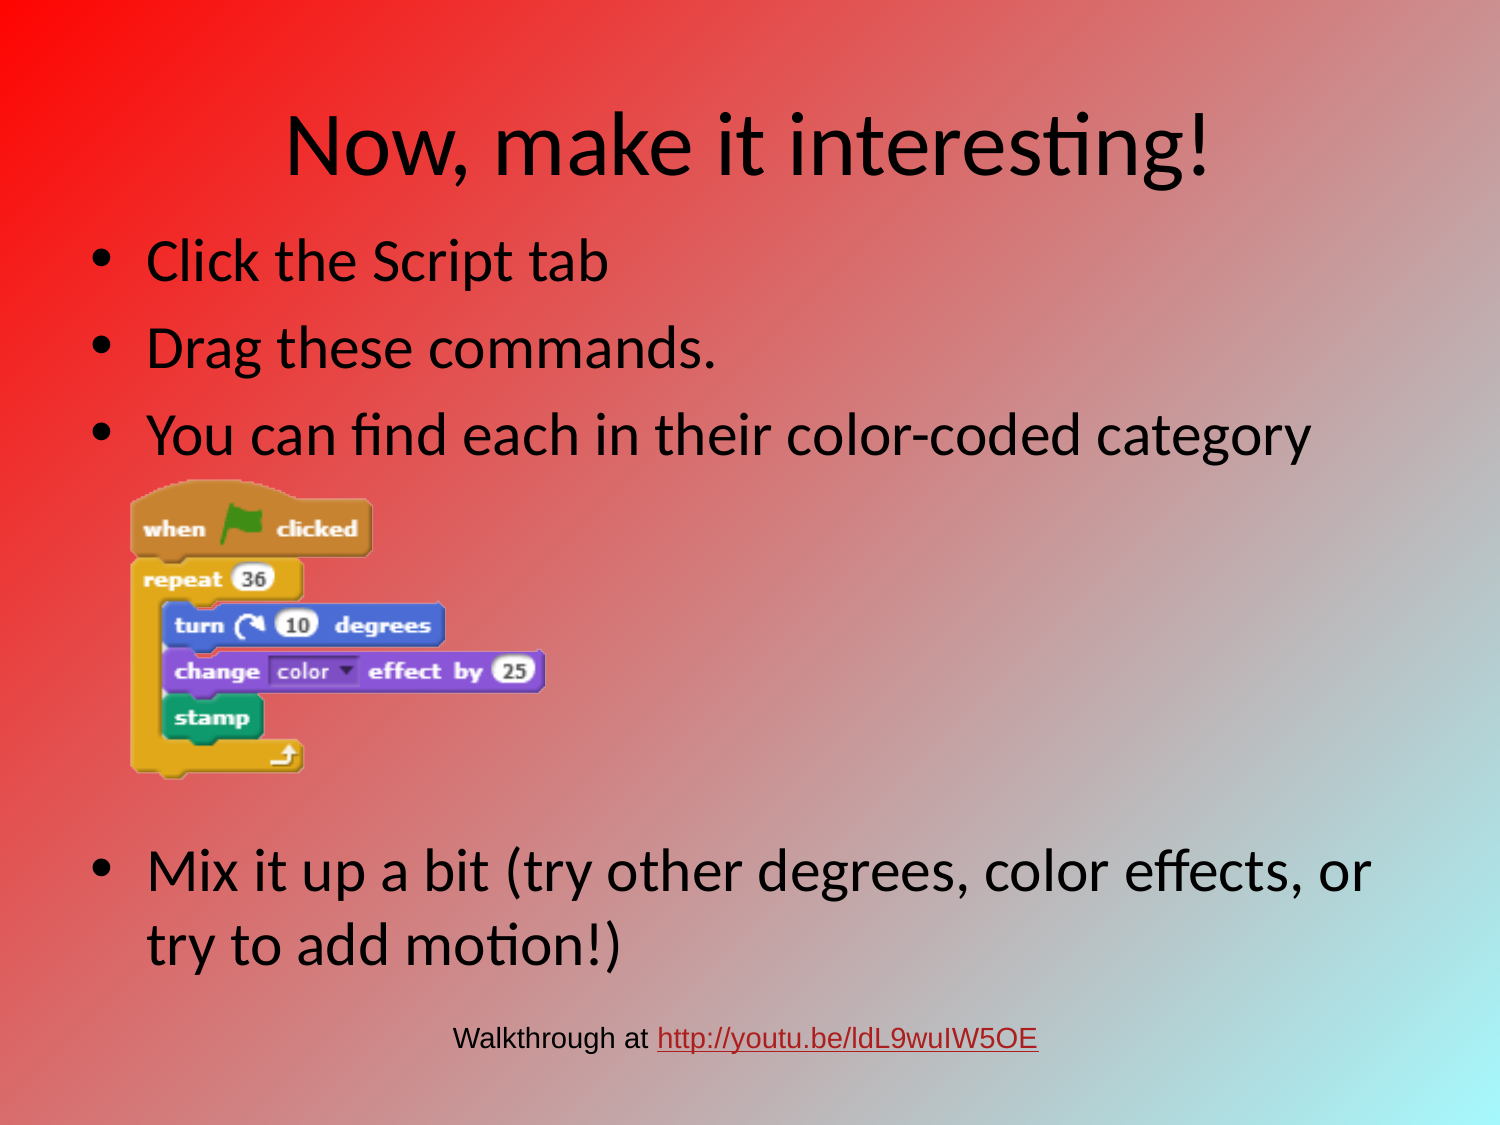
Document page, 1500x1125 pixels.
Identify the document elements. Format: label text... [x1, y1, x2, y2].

text_box Walkthrough at http://youtu.be/ldL9wuIW5OE [438, 1012, 1062, 1063]
title Now, make it interesting! [75, 45, 1425, 212]
picture [74, 424, 570, 811]
list Click the Script tab Drag these commands. You can find each in their color-coded category Mix it up a bit (try other degrees, color effects, or try to add motion!) [75, 212, 1425, 955]
